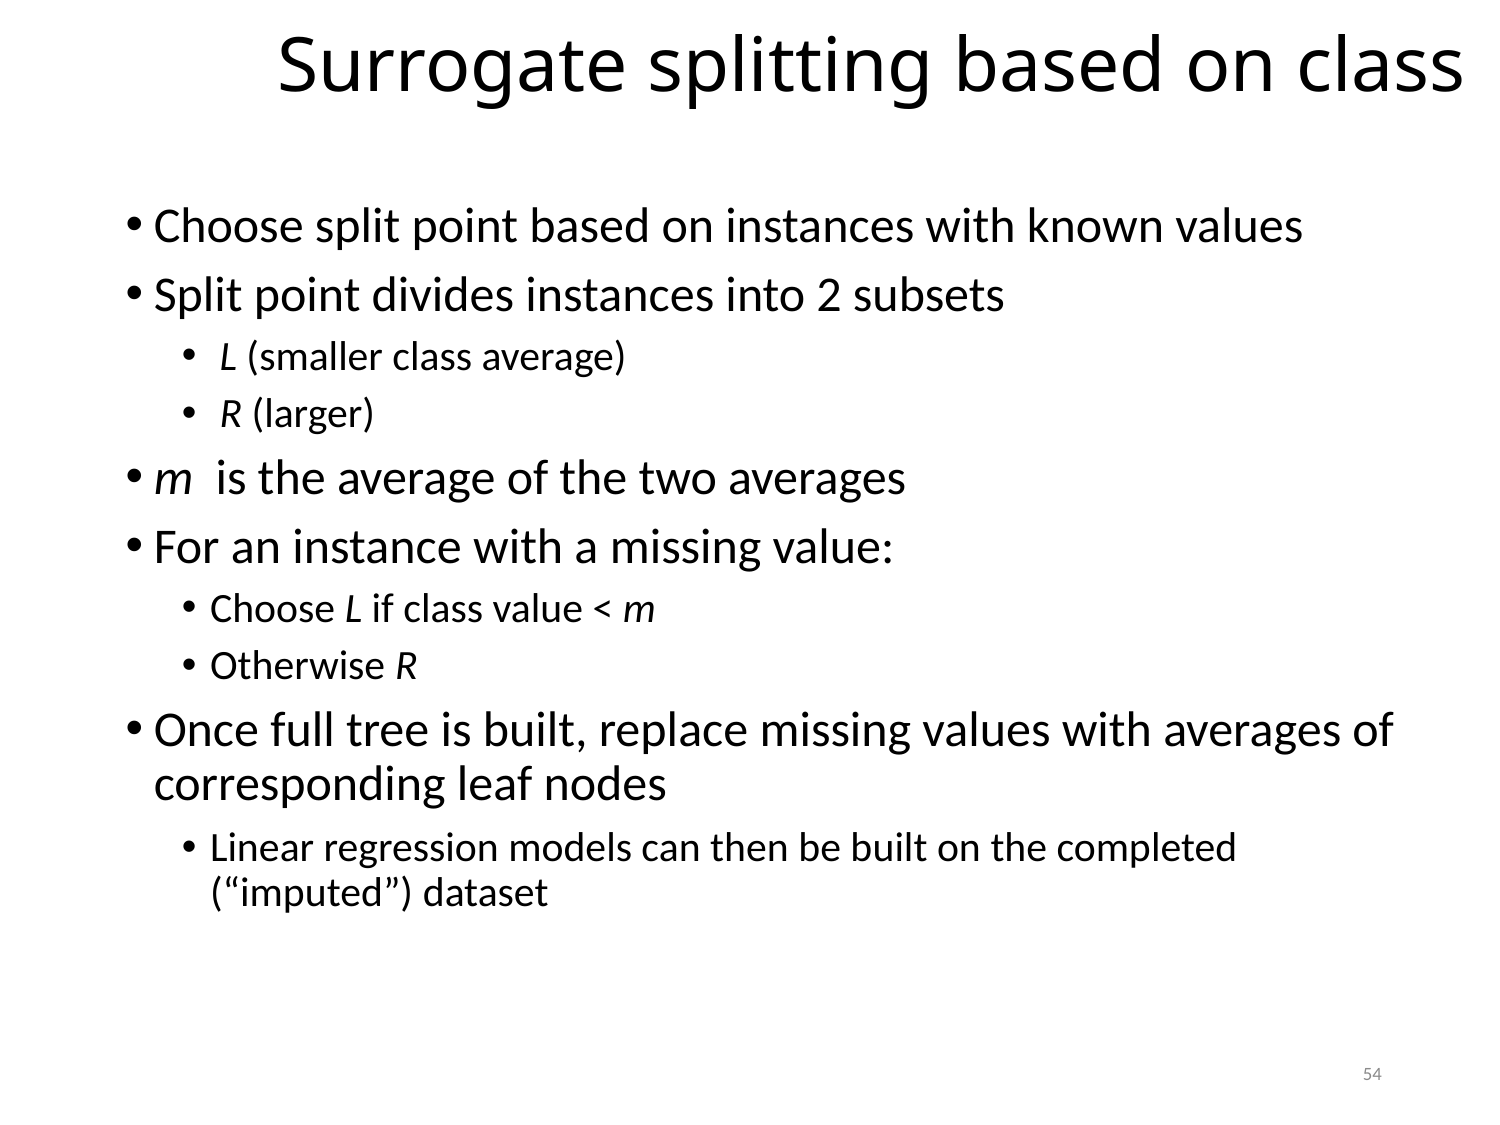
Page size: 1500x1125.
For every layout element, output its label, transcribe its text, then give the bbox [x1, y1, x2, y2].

slide_number 54 [1059, 1042, 1397, 1103]
title Surrogate splitting based on class [262, 0, 1500, 148]
list Choose split point based on instances with known values Split point divides instances into 2 subsets L (smaller class average) R (larger) m is the average of the two averages For an instance with a missing value: Choose L if class value < m Otherwise R Once full tree is built, replace missing values with averages of corresponding leaf nodes Linear regression models can then be built on the completed (“imputed”) dataset [110, 192, 1411, 924]
